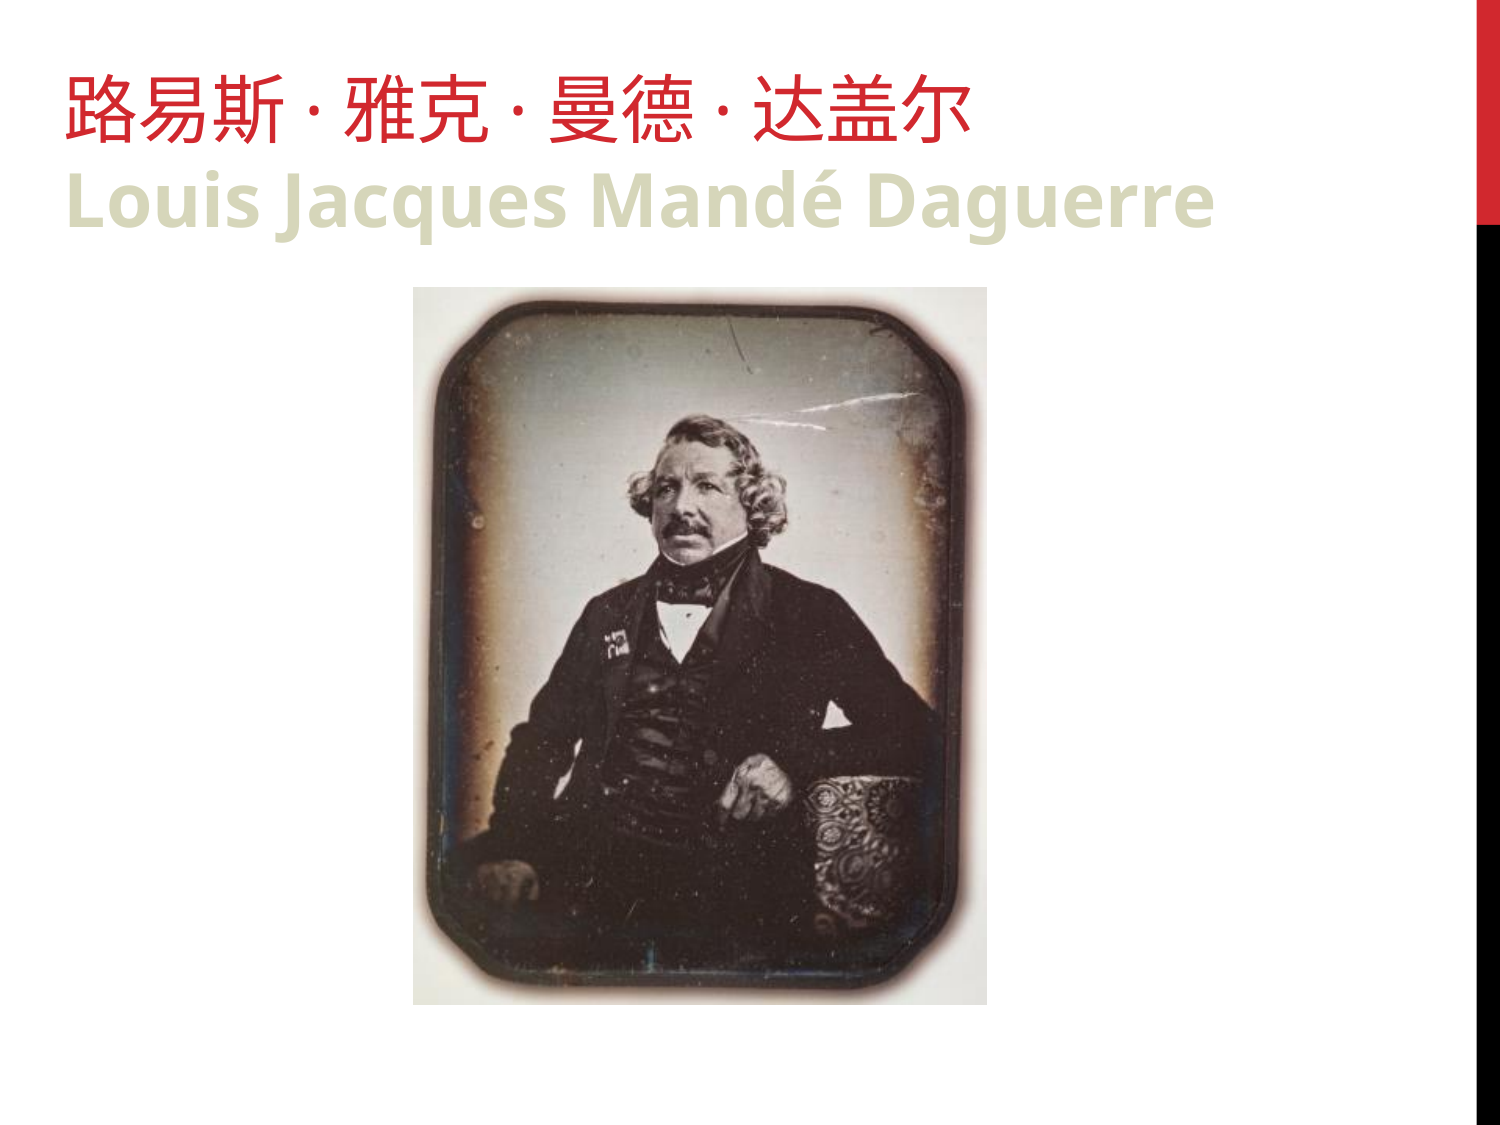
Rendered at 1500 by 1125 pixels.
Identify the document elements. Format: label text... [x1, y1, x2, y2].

title 路易斯·雅克·曼德·达盖尔 Louis Jacques Mandé Daguerre [48, 25, 1482, 250]
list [74, 286, 1326, 1006]
